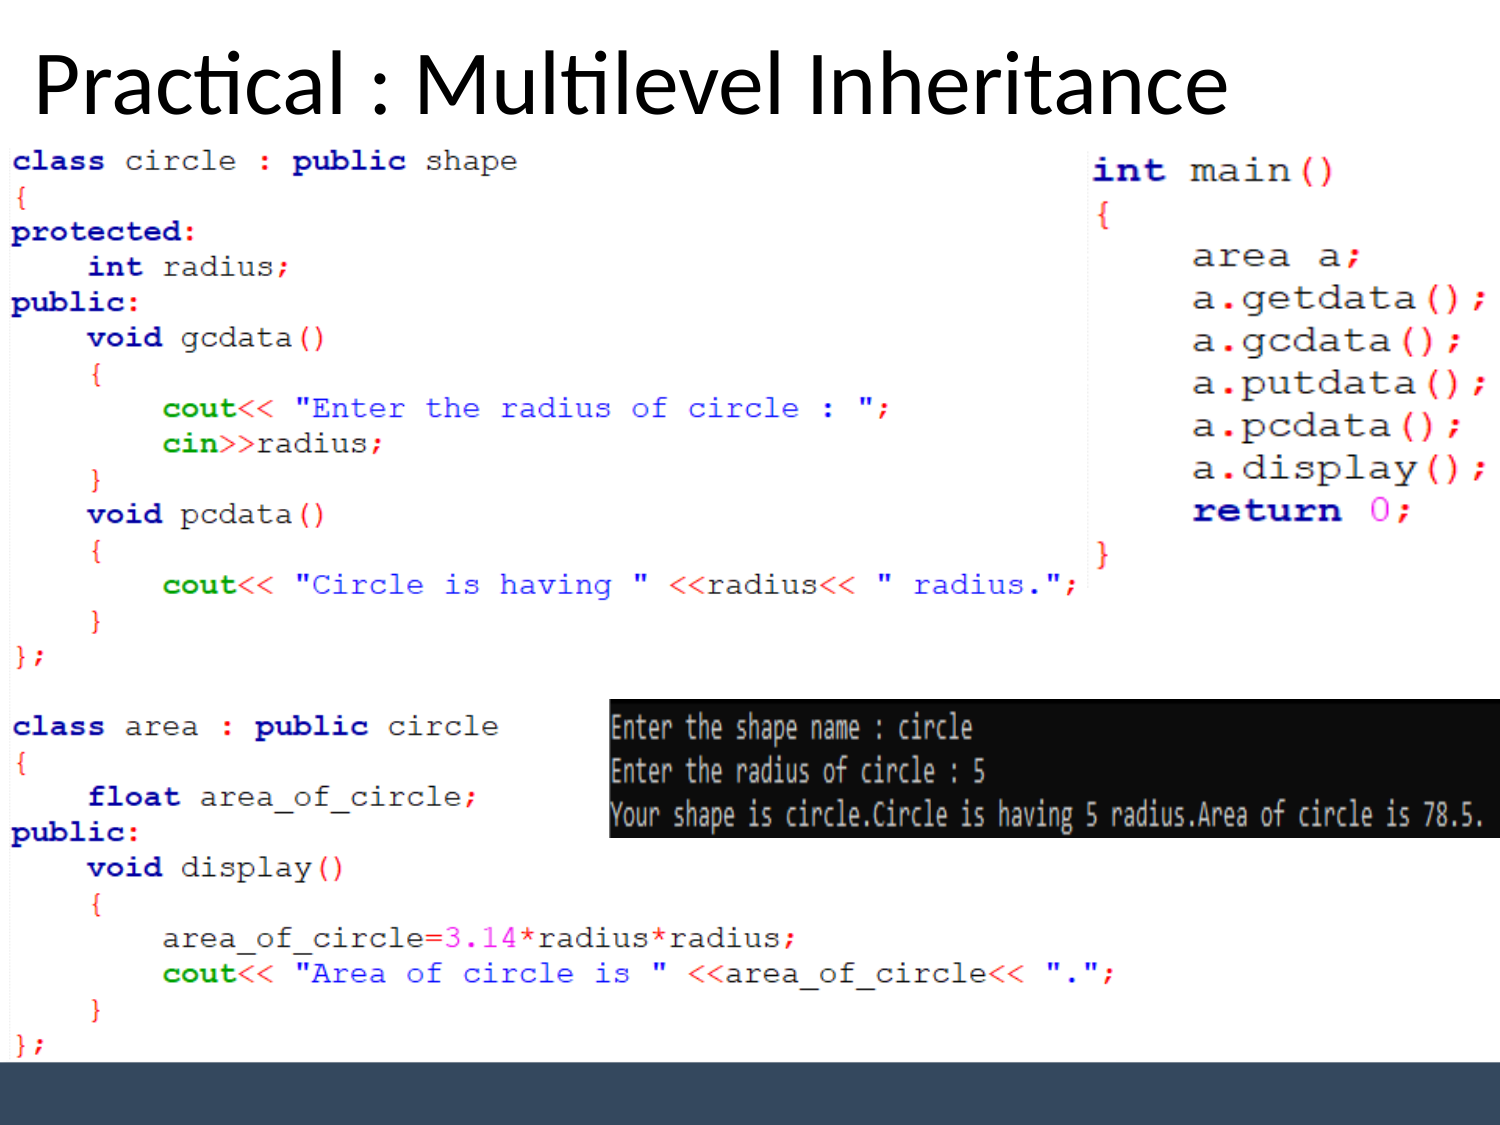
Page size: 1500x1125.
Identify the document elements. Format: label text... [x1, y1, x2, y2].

picture [8, 147, 1500, 1061]
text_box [0, 1055, 1500, 1125]
title Practical : Multilevel Inheritance [31, 21, 1500, 150]
